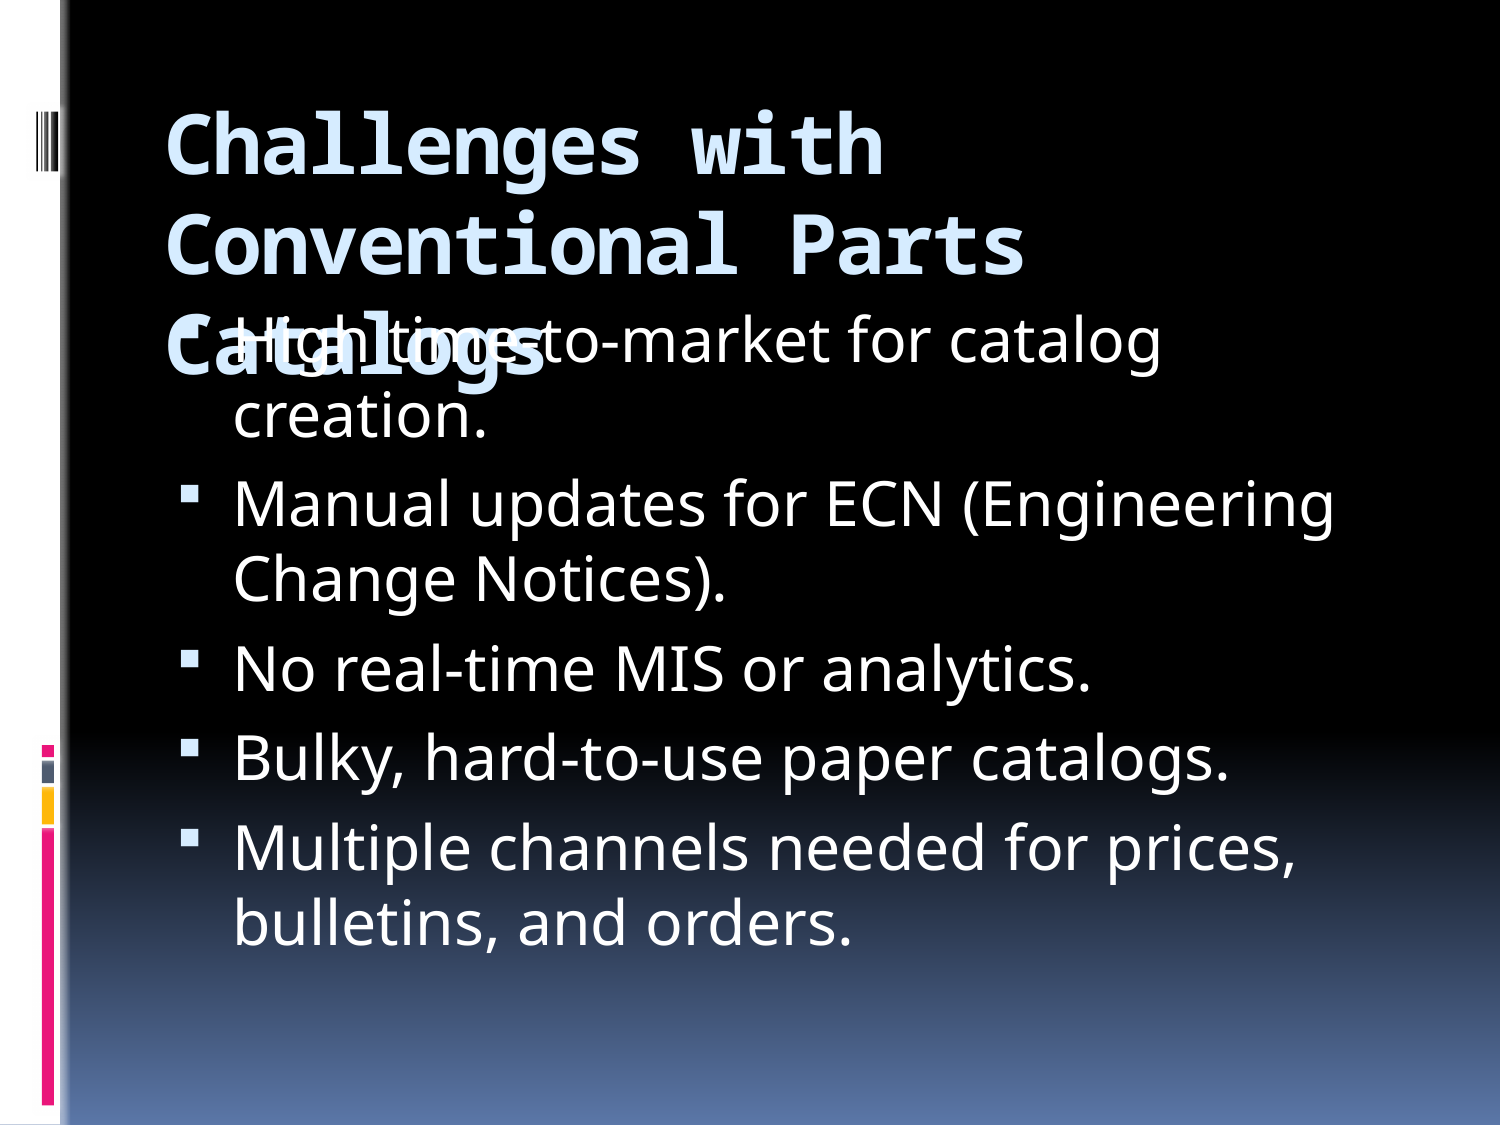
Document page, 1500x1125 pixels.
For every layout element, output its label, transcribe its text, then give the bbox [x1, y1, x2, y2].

list High time-to-market for catalog creation. Manual updates for ECN (Engineering Change Notices). No real-time MIS or analytics. Bulky, hard-to-use paper catalogs. Multiple channels needed for prices, bulletins, and orders. [150, 292, 1425, 1043]
title Challenges with Conventional Parts Catalogs [150, 83, 1425, 234]
